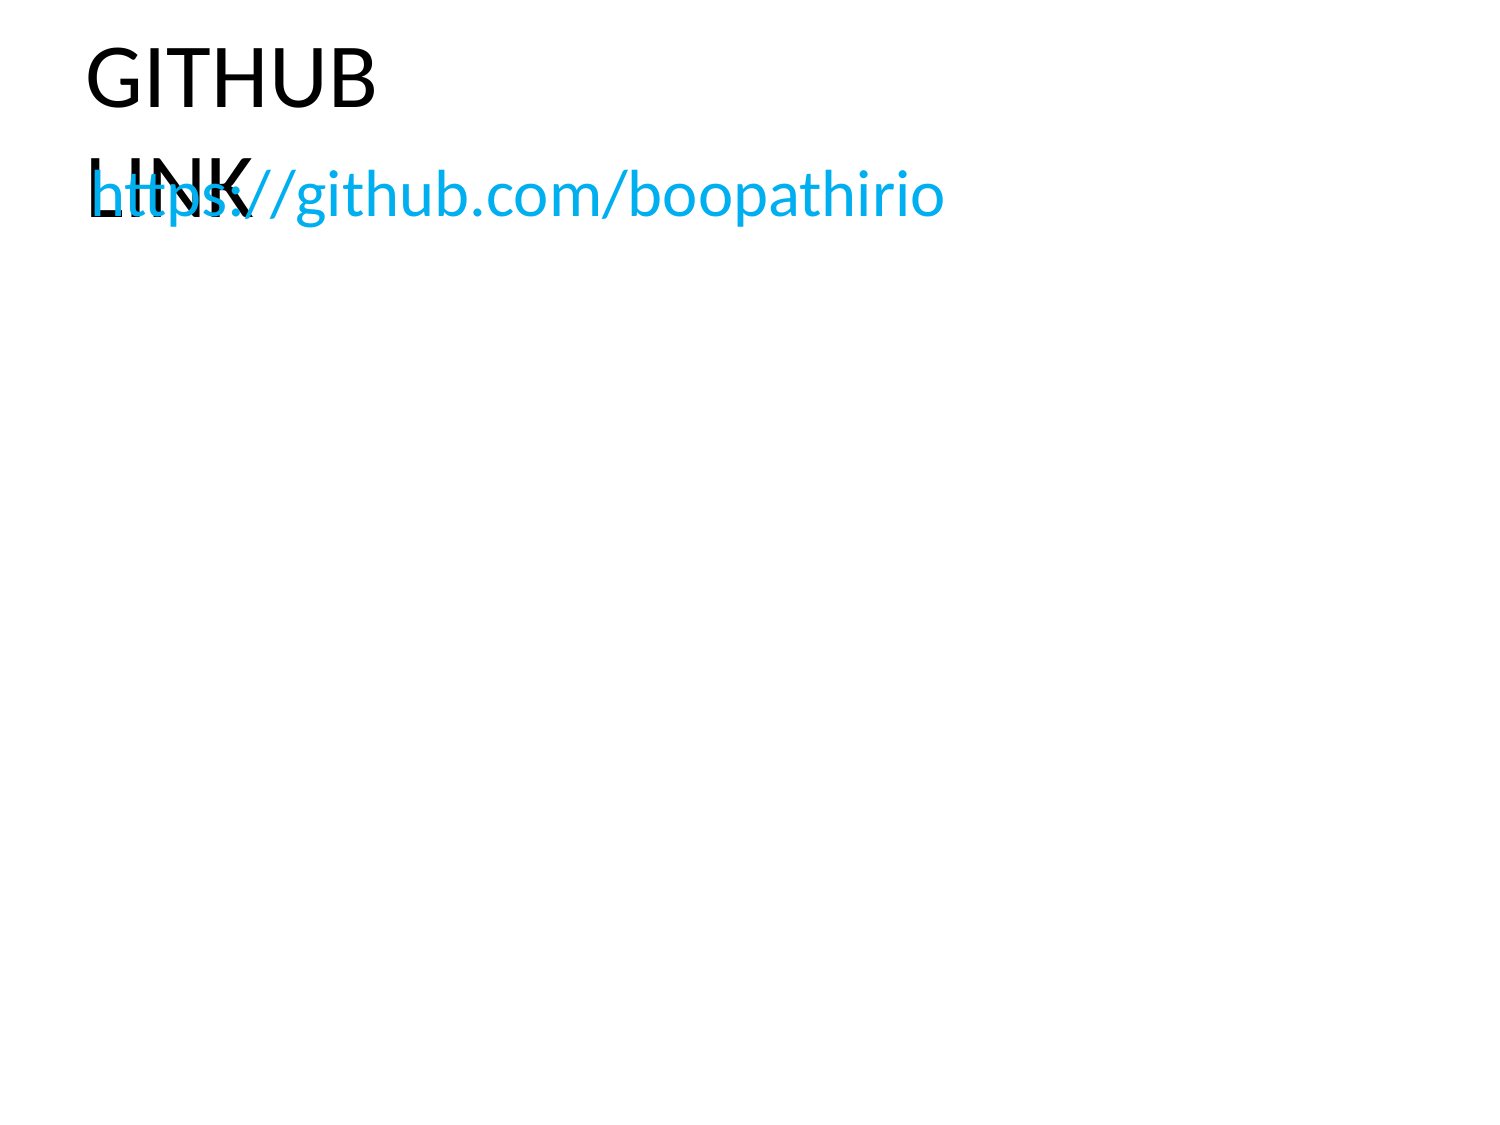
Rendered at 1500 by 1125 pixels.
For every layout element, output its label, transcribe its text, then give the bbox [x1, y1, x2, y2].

text_box GITHUB LINK [83, 12, 569, 236]
text_box https://github.com/boopathirio [87, 147, 958, 231]
